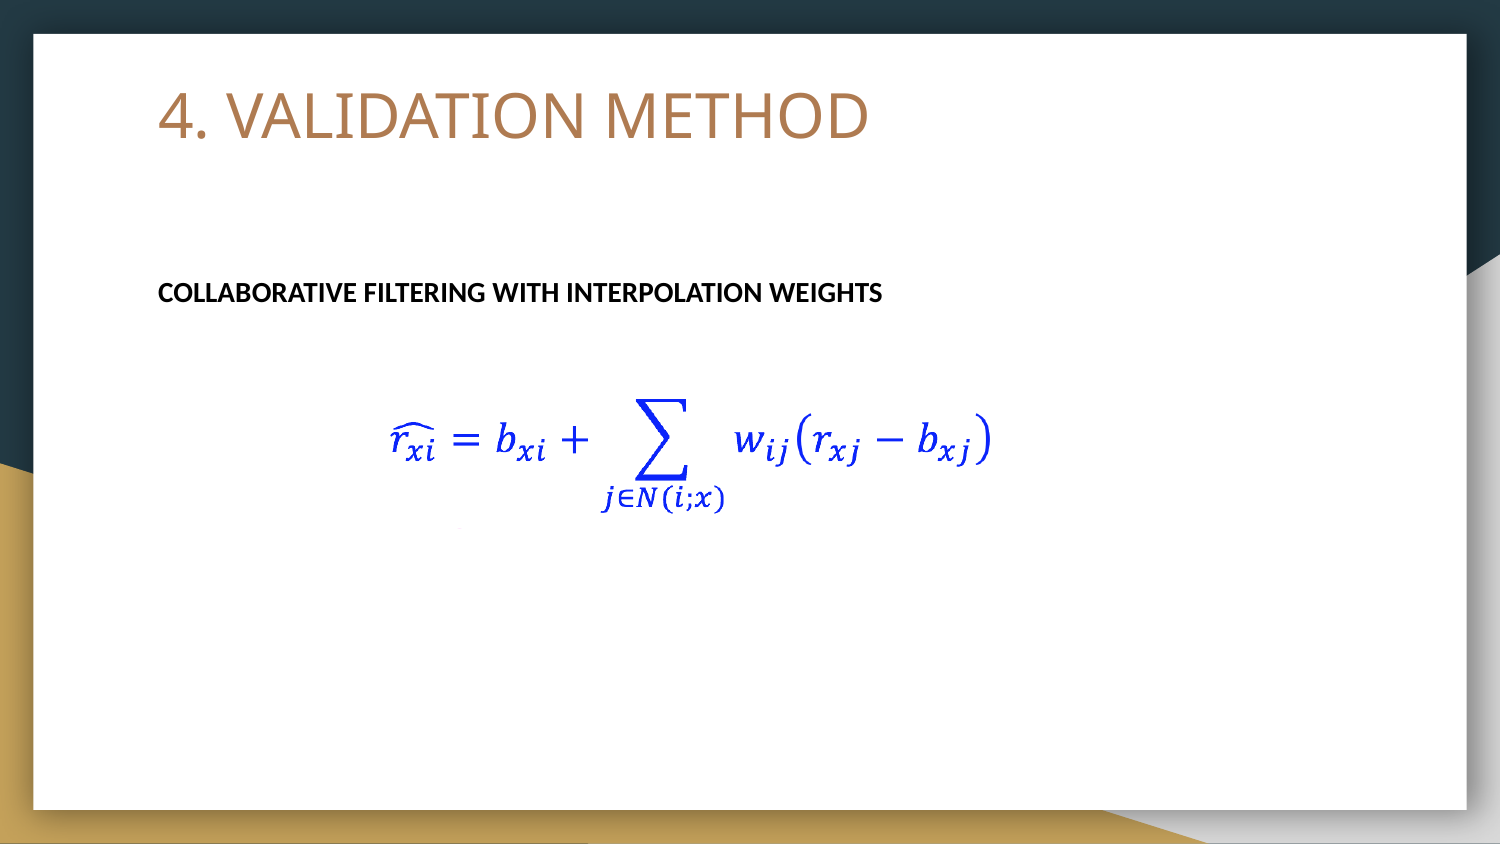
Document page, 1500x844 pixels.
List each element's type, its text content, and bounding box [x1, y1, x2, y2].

list COLLABORATIVE FILTERING WITH INTERPOLATION WEIGHTS [143, 257, 1375, 345]
title 4. VALIDATION METHOD [143, 60, 1375, 218]
picture [368, 384, 1004, 529]
